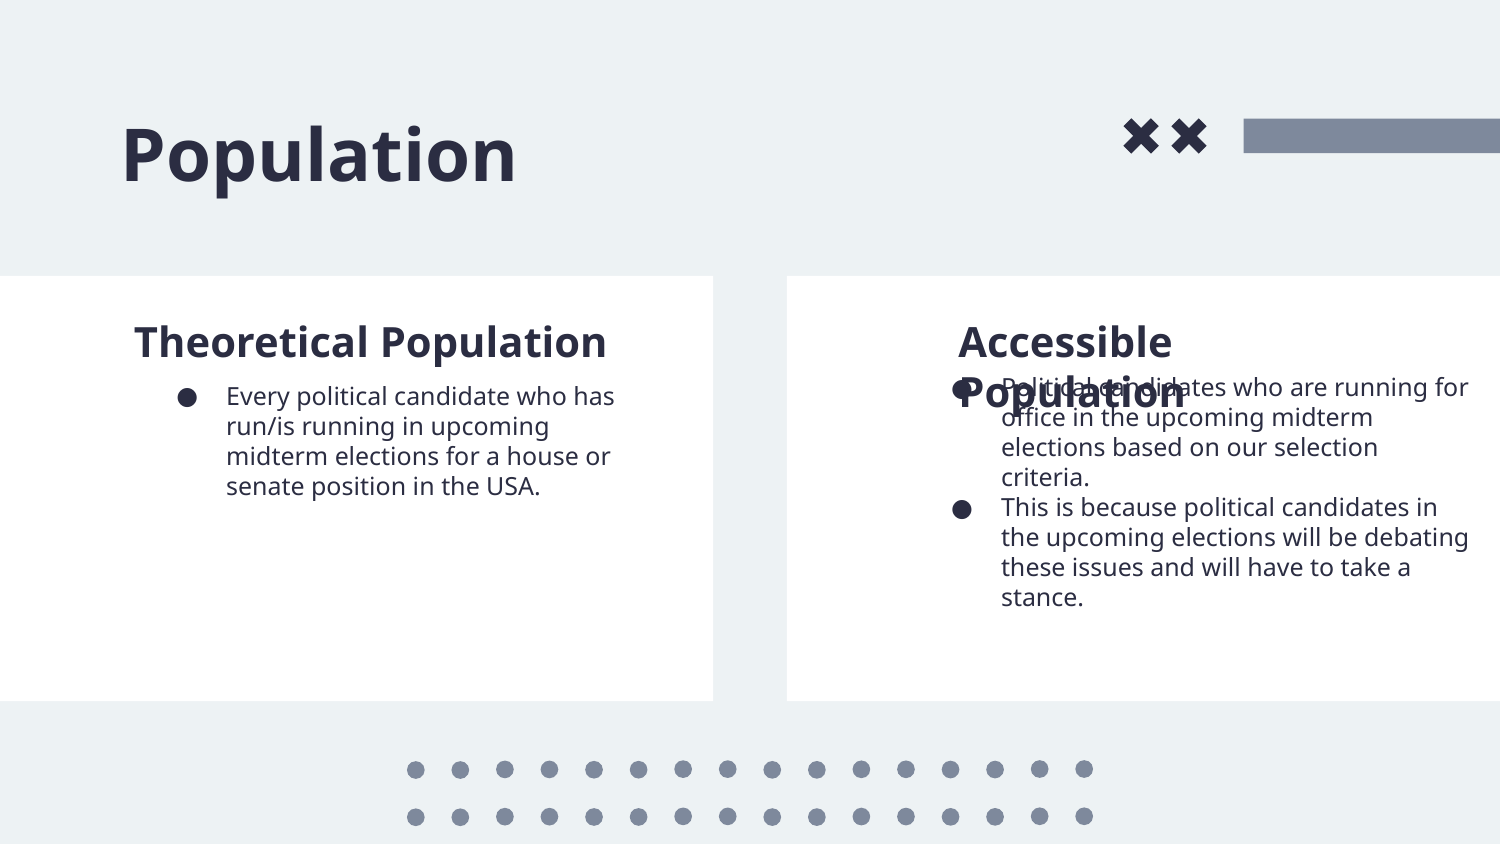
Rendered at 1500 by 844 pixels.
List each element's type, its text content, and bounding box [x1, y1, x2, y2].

subtitle Theoretical Population [118, 300, 628, 375]
title Population [105, 93, 983, 188]
subtitle Accessible Population [943, 300, 1382, 356]
subtitle Political candidates who are running for office in the upcoming midterm elections based on our selection criteria. This is because political candidates in the upcoming elections will be debating these issues and will have to take a stance. [910, 356, 1486, 689]
subtitle Every political candidate who has run/is running in upcoming midterm elections for a house or senate position in the USA. [136, 365, 670, 617]
